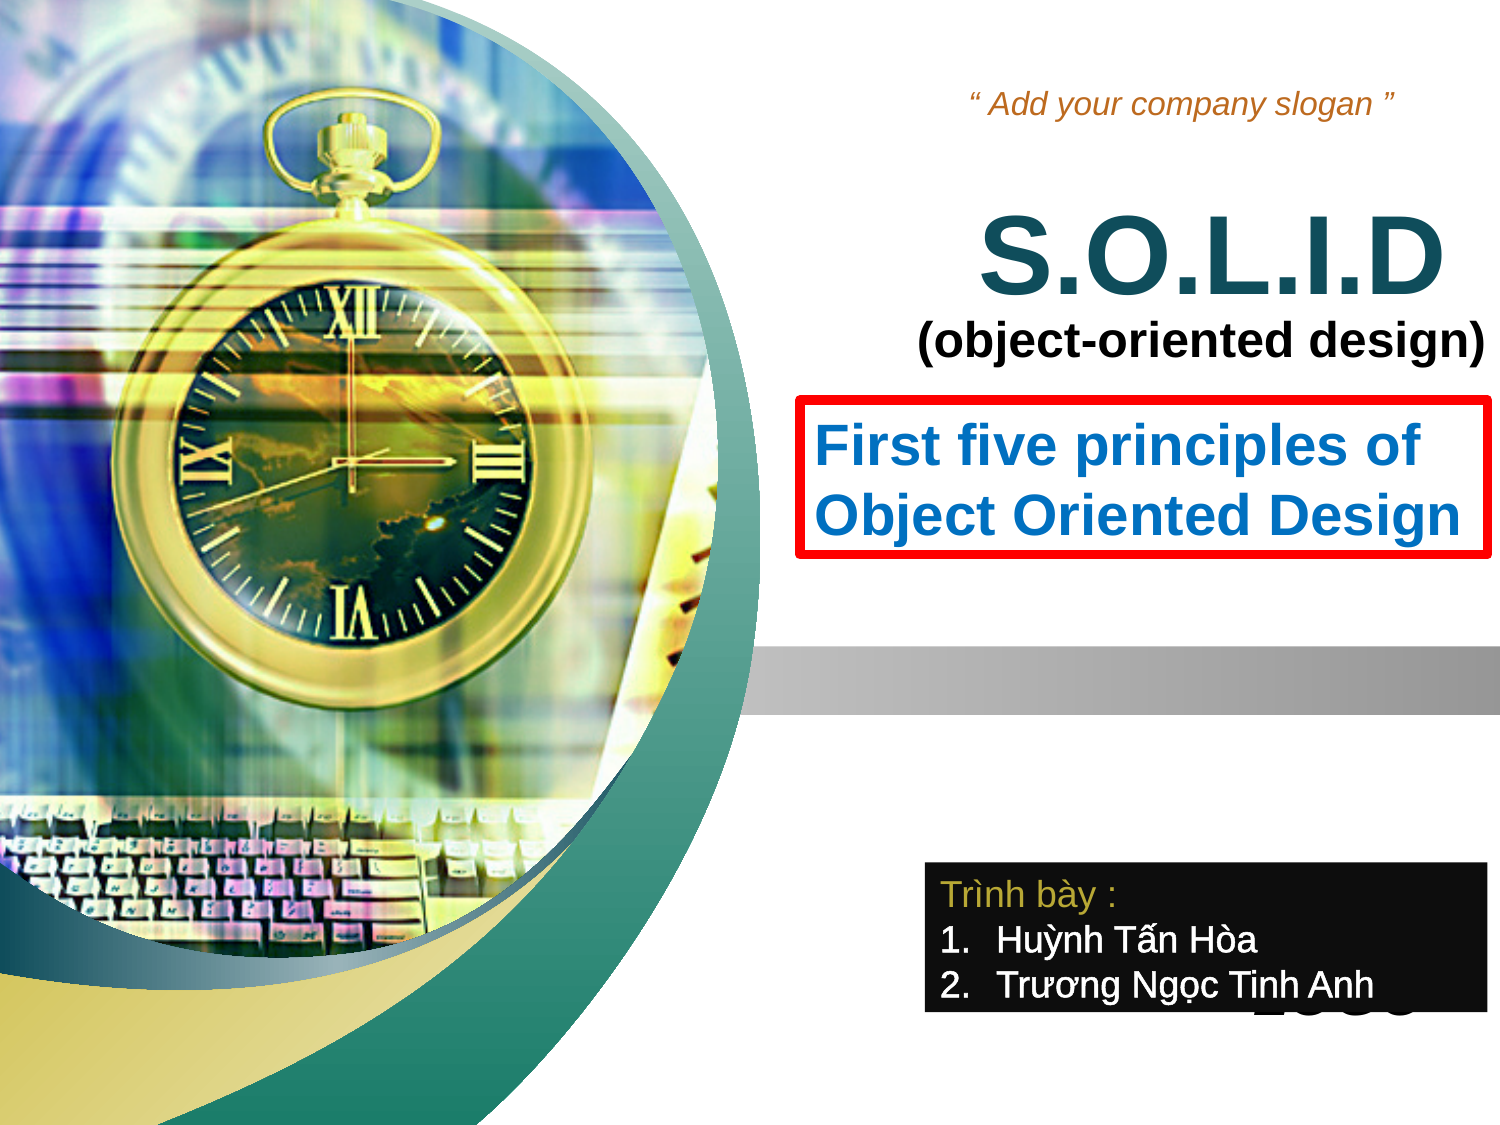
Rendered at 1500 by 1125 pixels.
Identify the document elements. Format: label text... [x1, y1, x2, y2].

text_box (object-oriented design) [902, 299, 1500, 435]
text_box First five principles of Object Oriented Design [799, 399, 1488, 555]
title S.O.L.I.D [500, 137, 1463, 362]
picture [0, 0, 718, 958]
text_box Trình bày : Huỳnh Tấn Hòa Trương Ngọc Tinh Anh [924, 862, 1488, 1013]
